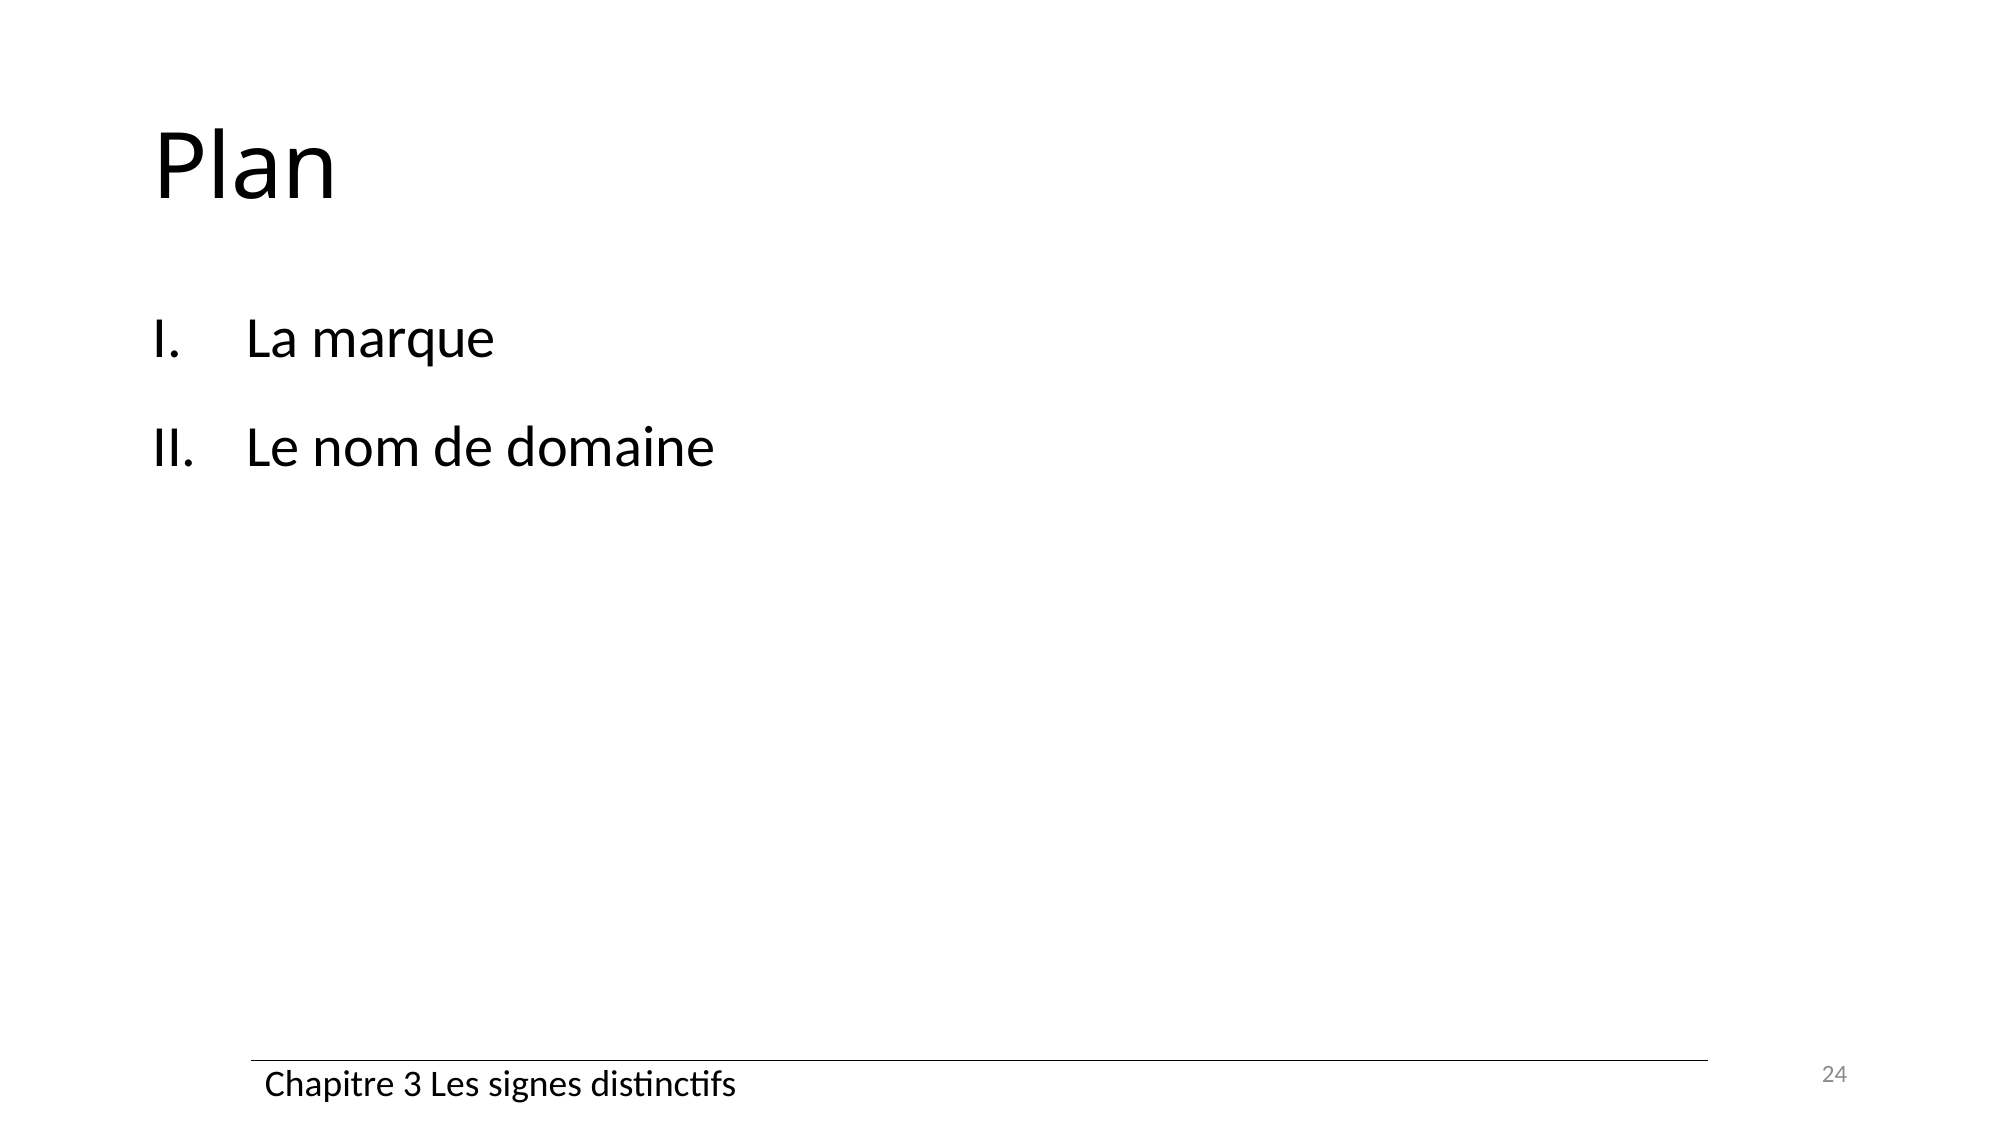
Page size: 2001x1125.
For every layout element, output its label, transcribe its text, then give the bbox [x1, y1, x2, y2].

slide_number 24 [1412, 1042, 1863, 1103]
list La marque Le nom de domaine [137, 299, 1863, 1014]
table_header Chapitre 3 Les signes distinctifs [251, 1061, 1708, 1120]
title Plan [137, 59, 1863, 278]
